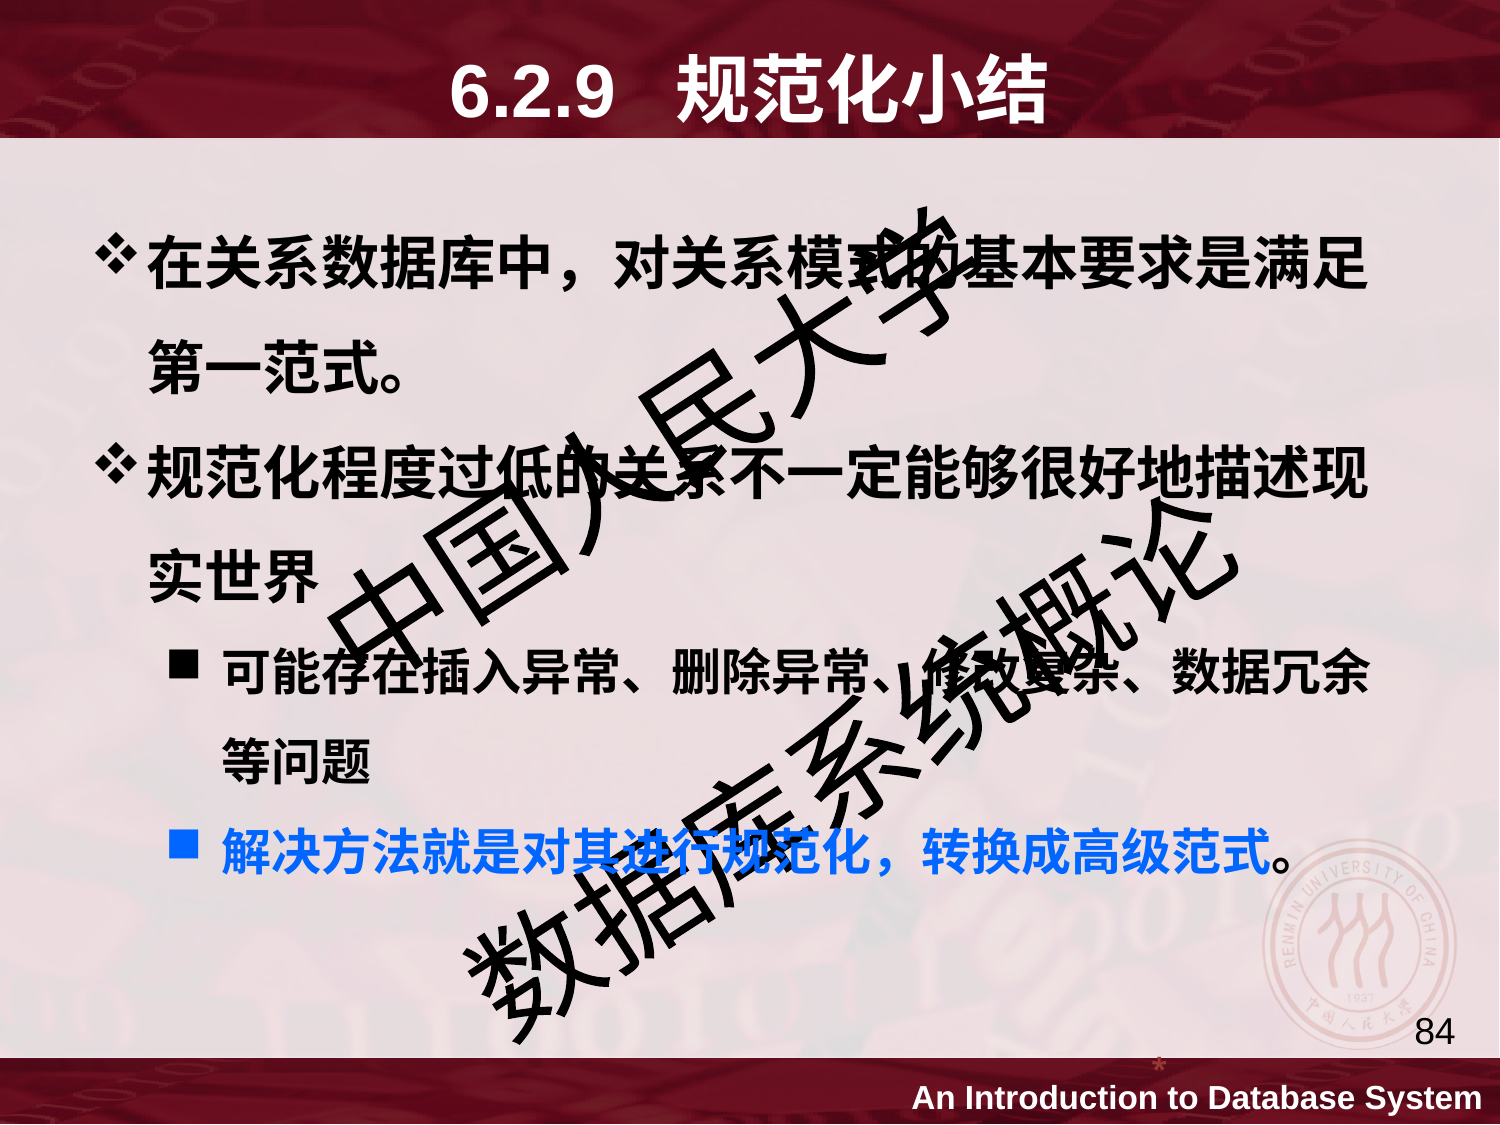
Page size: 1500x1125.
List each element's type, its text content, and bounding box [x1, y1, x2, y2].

text_box * [1136, 1042, 1430, 1093]
title 6.2.9 规范化小结 [74, 0, 1426, 181]
text_box [88, 1039, 443, 1082]
list 在关系数据库中，对关系模式的基本要求是满足第一范式。 规范化程度过低的关系不一定能够很好地描述现实世界 可能存在插入异常、删除异常、修改复杂、数据冗余等问题 解决方法就是对其进行规范化，转换成高级范式。 [74, 183, 1430, 988]
picture [0, 0, 1500, 1125]
